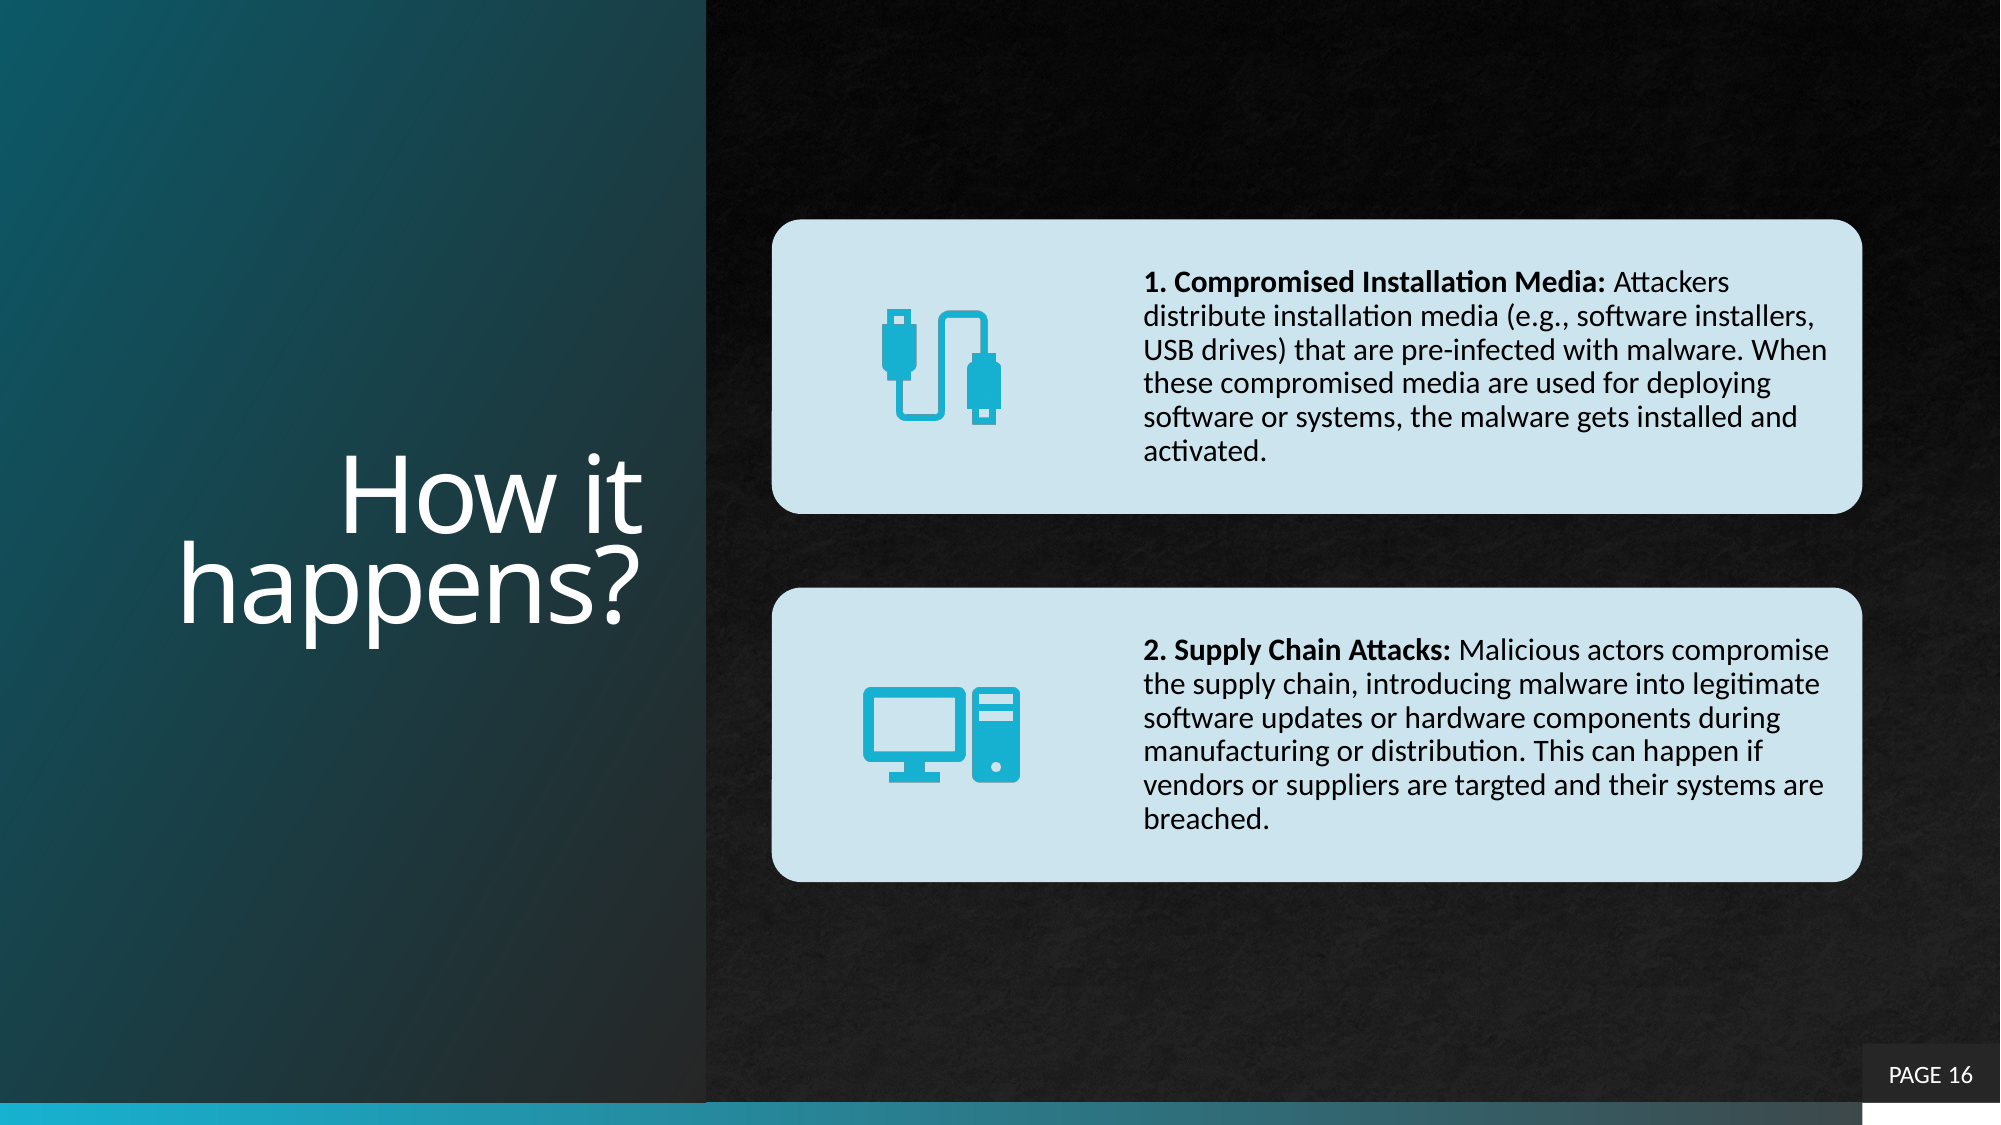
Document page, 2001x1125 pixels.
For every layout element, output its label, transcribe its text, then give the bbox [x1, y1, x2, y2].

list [771, 59, 1863, 1042]
slide_number PAGE 16 [1862, 1043, 2000, 1103]
picture [707, 0, 2000, 1103]
title How it happens? [0, 0, 707, 1103]
